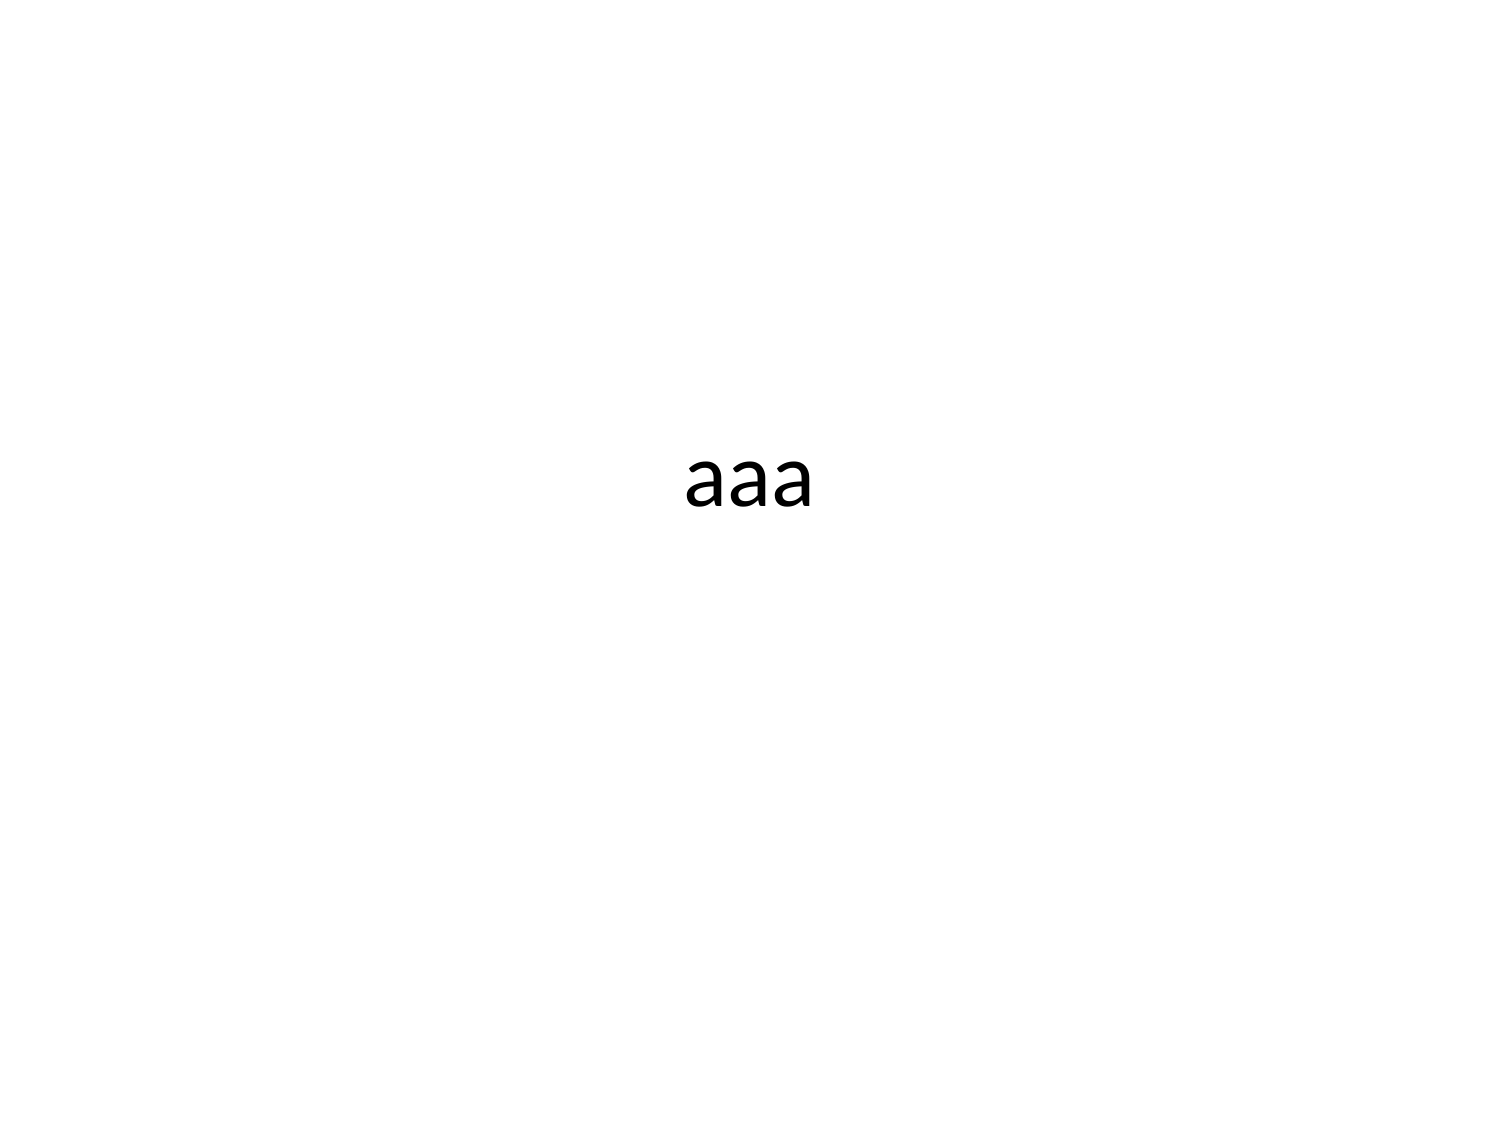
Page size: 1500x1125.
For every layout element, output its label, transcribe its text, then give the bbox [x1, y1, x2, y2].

title aaa [112, 349, 1388, 591]
